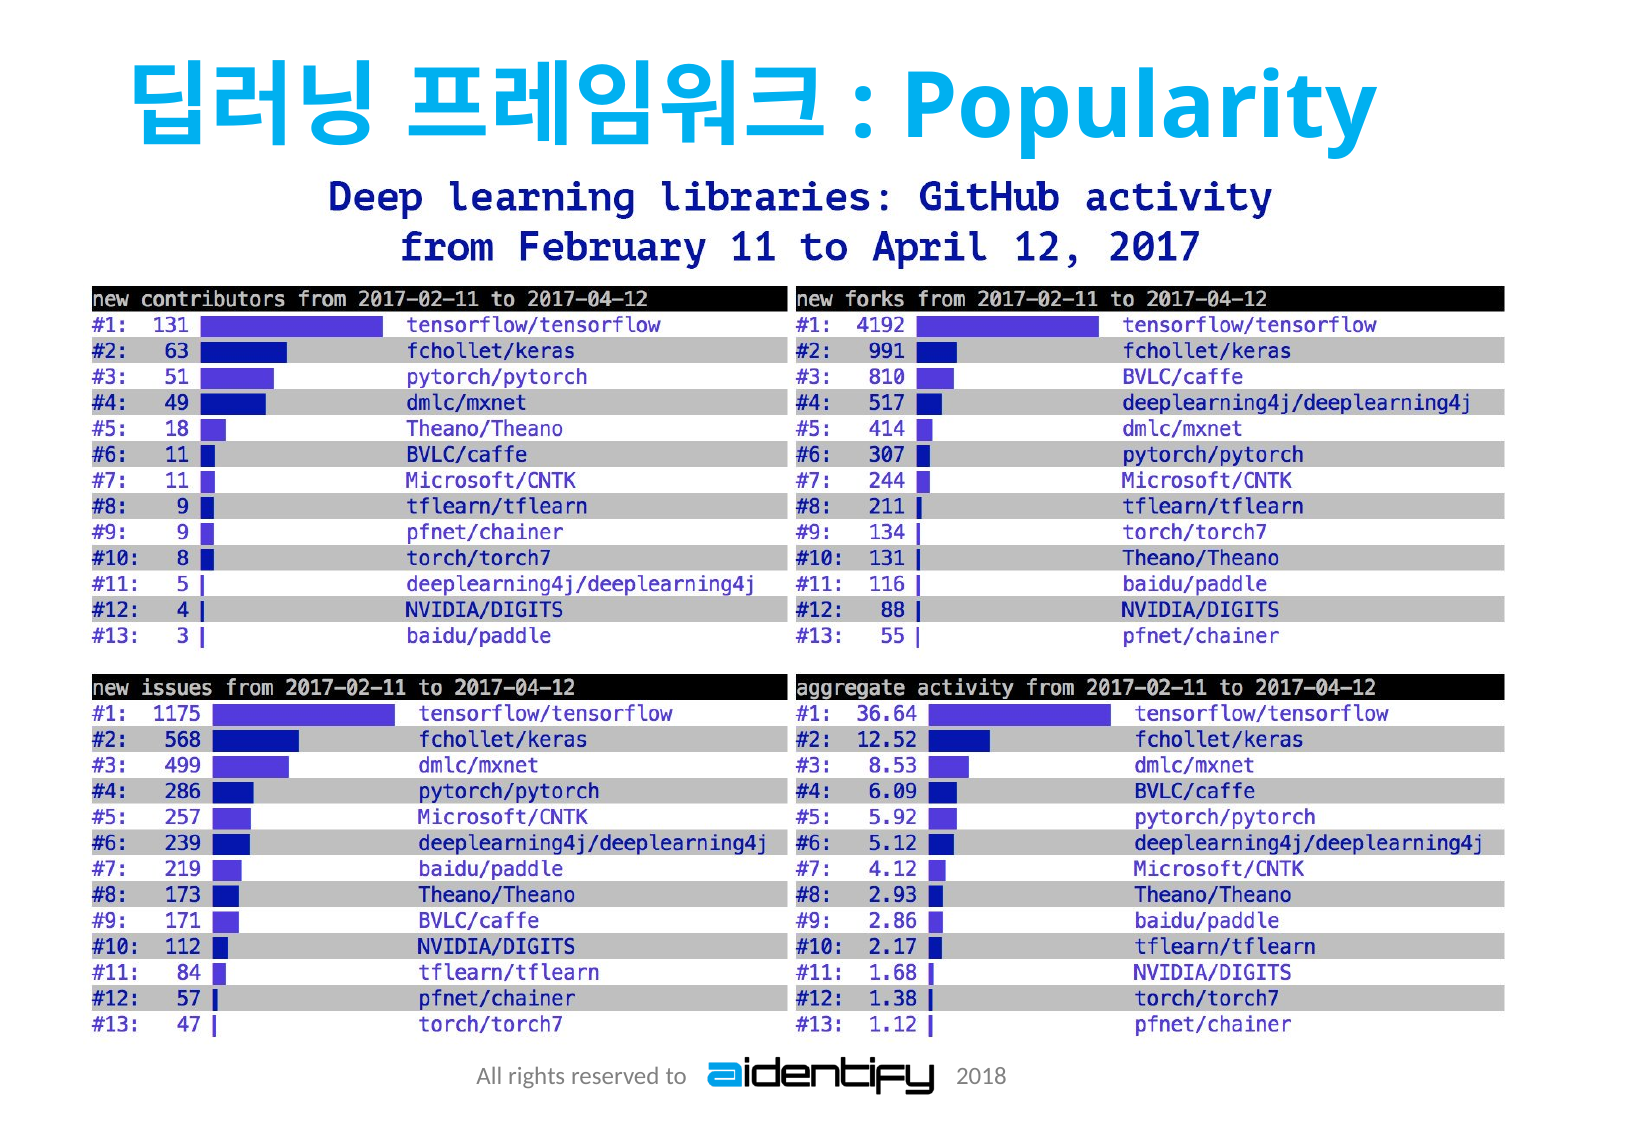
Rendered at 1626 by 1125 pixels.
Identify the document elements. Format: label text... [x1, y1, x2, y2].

picture [83, 160, 1517, 1118]
title 딥러닝 프레임워크: Popularity [111, 0, 1514, 160]
